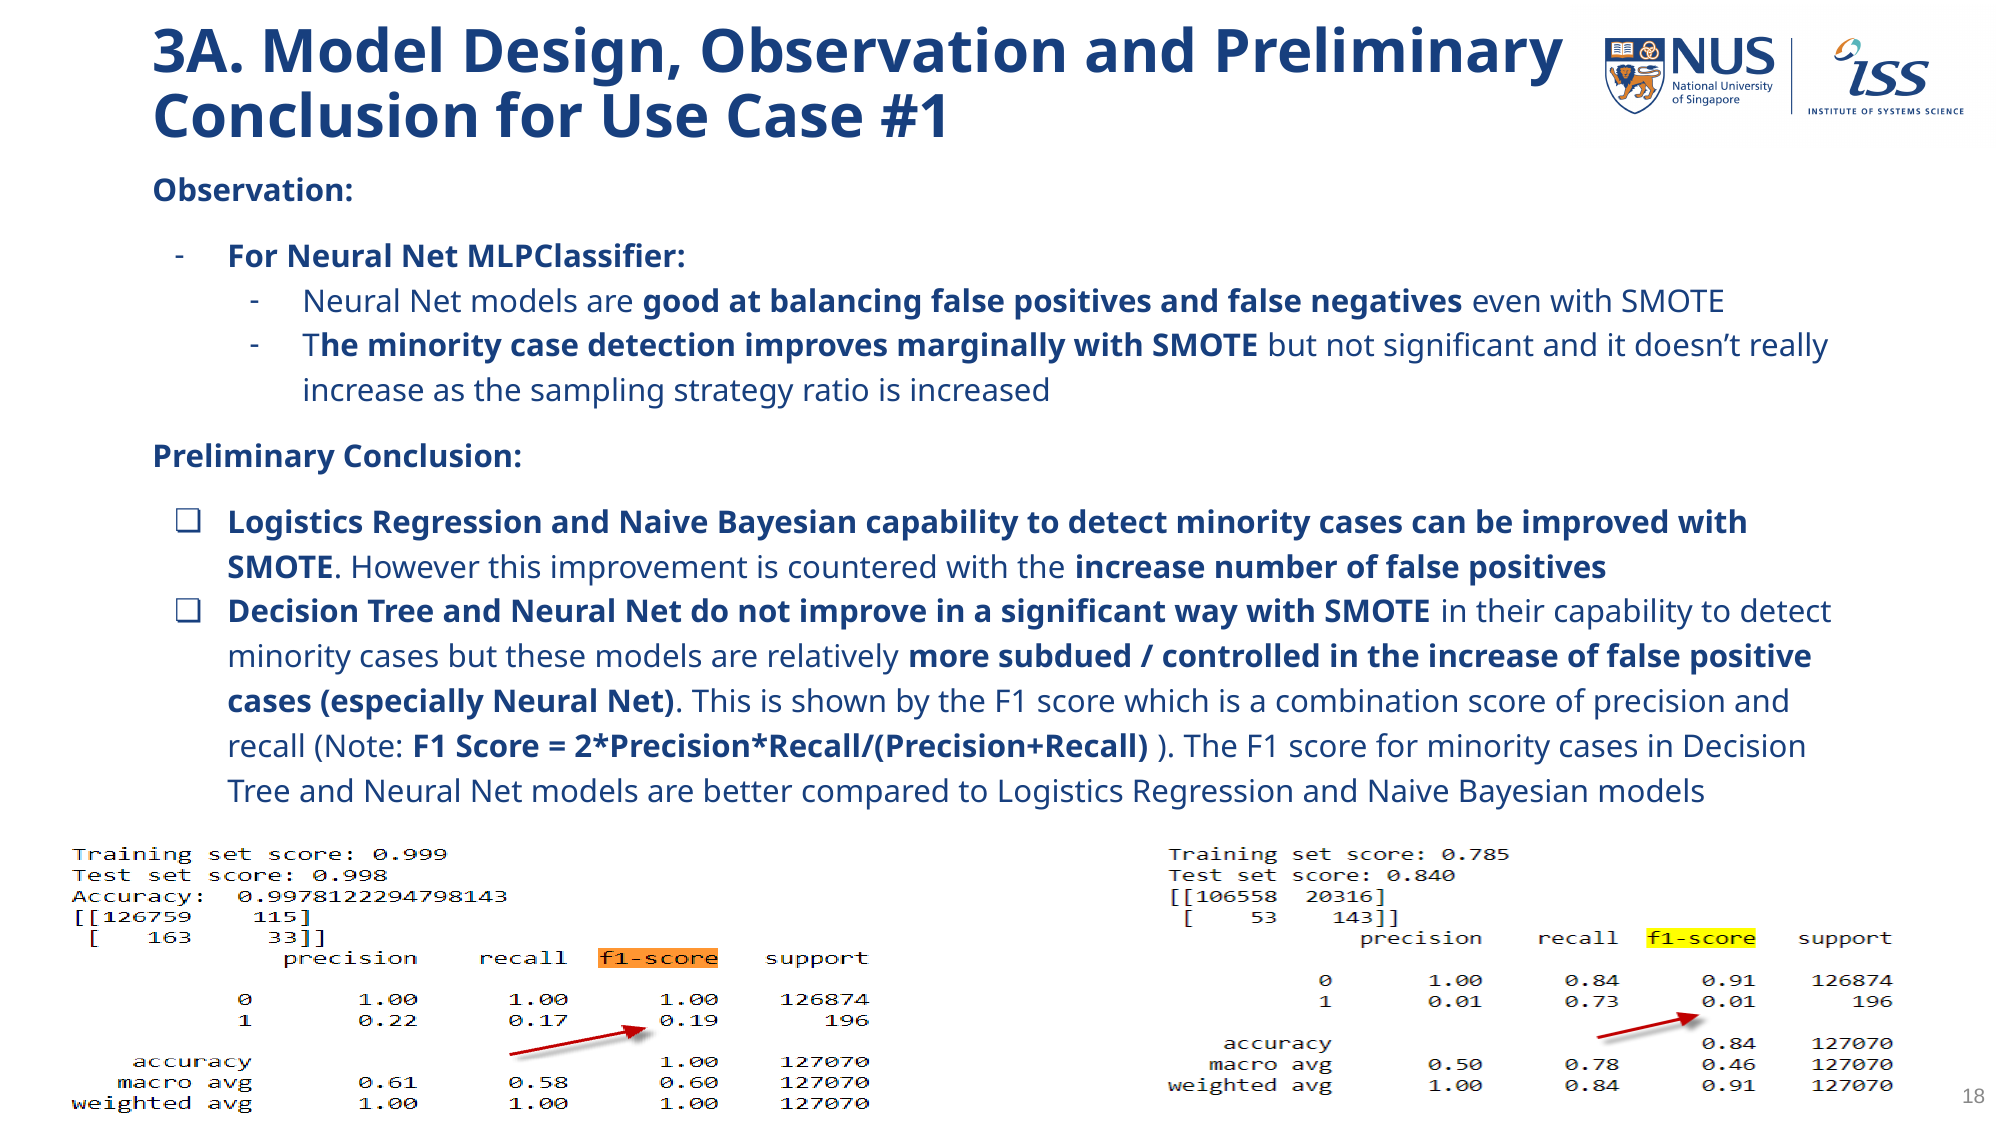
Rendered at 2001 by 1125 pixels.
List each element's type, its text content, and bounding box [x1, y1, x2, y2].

slide_number ‹#› [1933, 1065, 2000, 1125]
picture [1570, 4, 1996, 148]
picture [1139, 842, 1928, 1125]
title 3A. Model Design, Observation and Preliminary Conclusion for Use Case #1 [137, 41, 1582, 131]
picture [50, 845, 941, 1125]
list Observation: For Neural Net MLPClassifier: Neural Net models are good at balancing false positives and false negatives even with SMOTE The minority case detection improves marginally with SMOTE but not significant and it doesn’t really increase as the sampling strategy ratio is increased Preliminary Conclusion: Logistics Regression and Naive Bayesian capability to detect minority cases can be improved with SMOTE. However this improvement is countered with the increase number of false positives Decision Tree and Neural Net do not improve in a significant way with SMOTE in their capability to detect minority cases but these models are relatively more subdued / controlled in the increase of false positive cases (especially Neural Net). This is shown by the F1 score which is a combination score of precision and recall (Note: F1 Score = 2*Precision*Recall/(Precision+Recall) ). The F1 score for minority cases in Decision Tree and Neural Net models are better compared to Logistics Regression and Naive Bayesian models [137, 155, 1863, 847]
